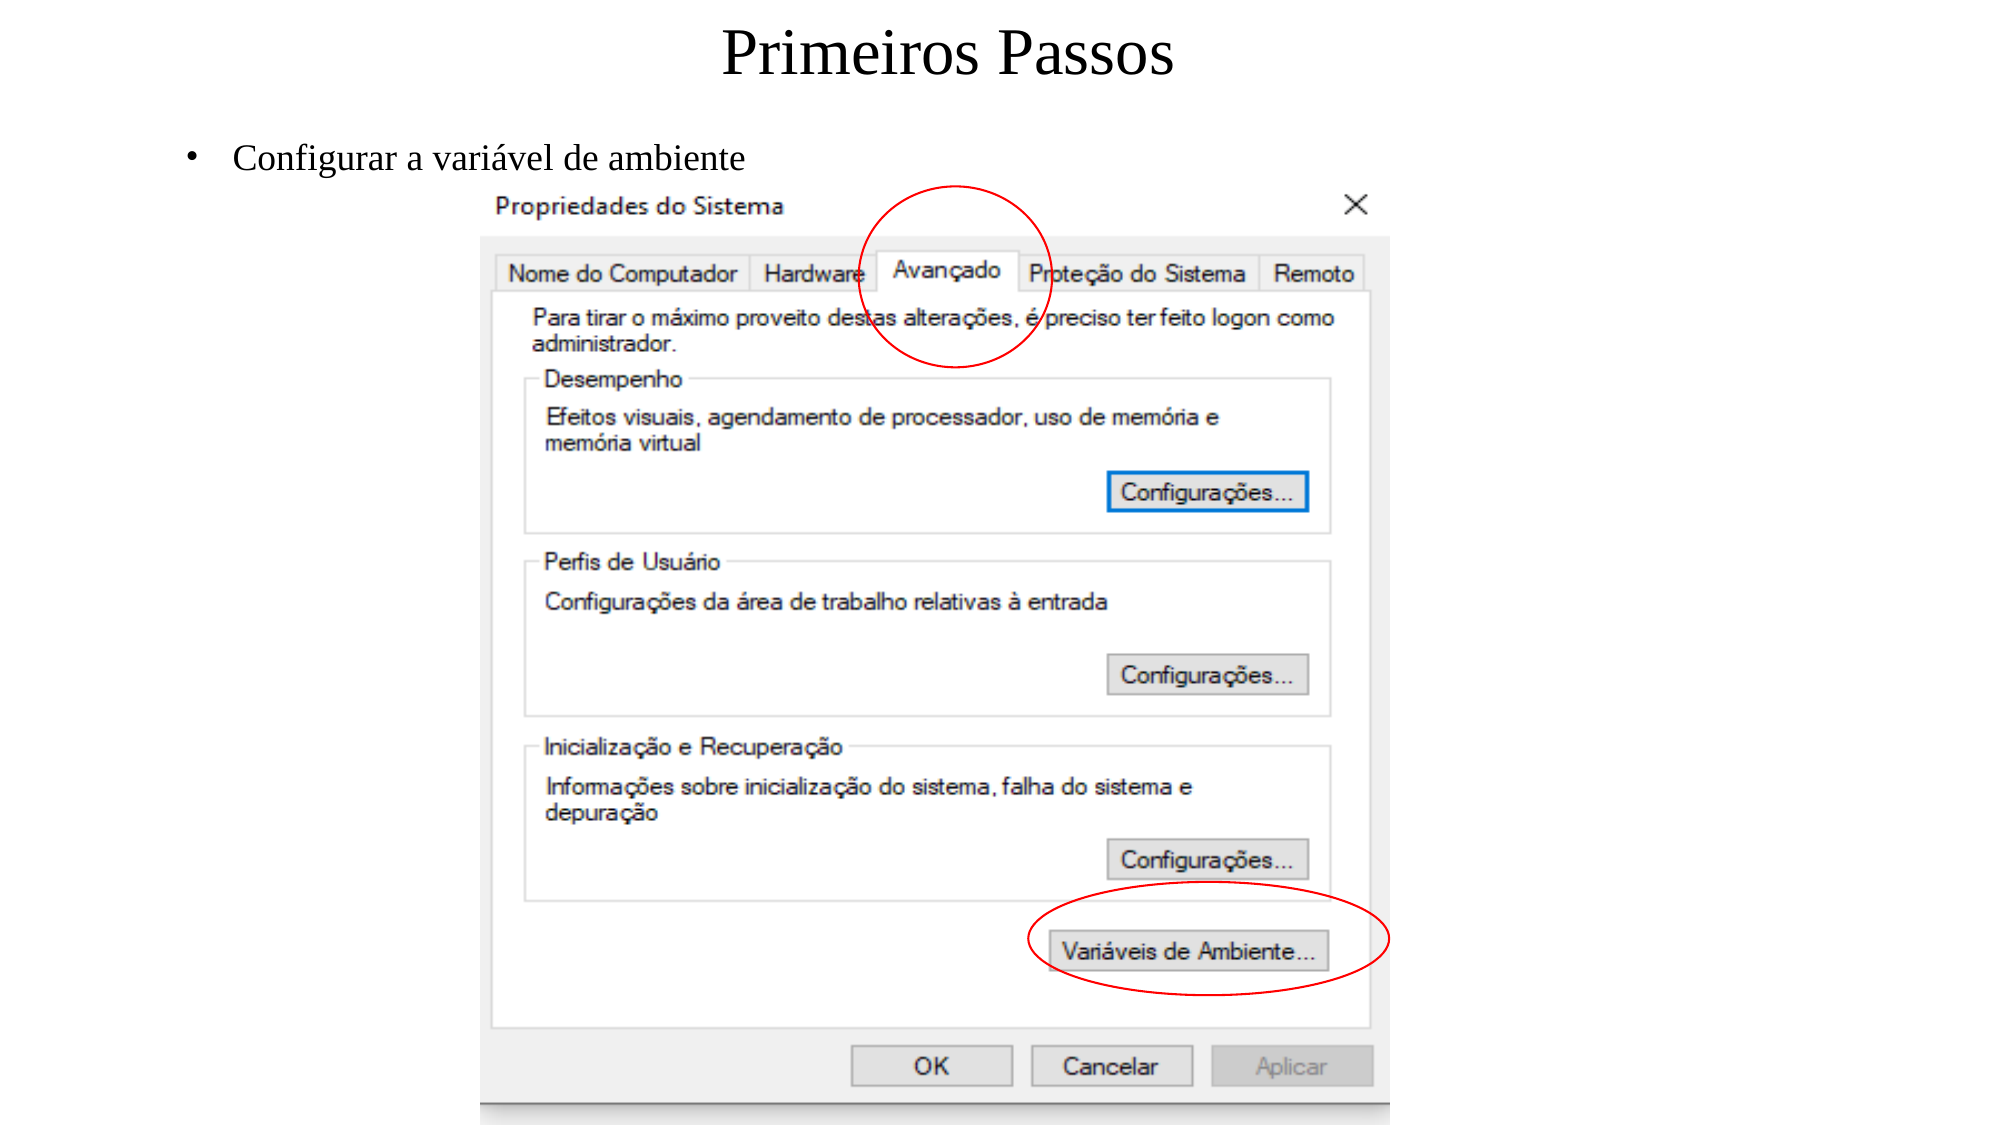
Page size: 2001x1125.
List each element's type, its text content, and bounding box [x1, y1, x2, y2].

picture [480, 179, 1390, 1125]
text_box Configurar a variável de ambiente [170, 125, 1000, 186]
text_box Primeiros Passos [190, 0, 1708, 95]
